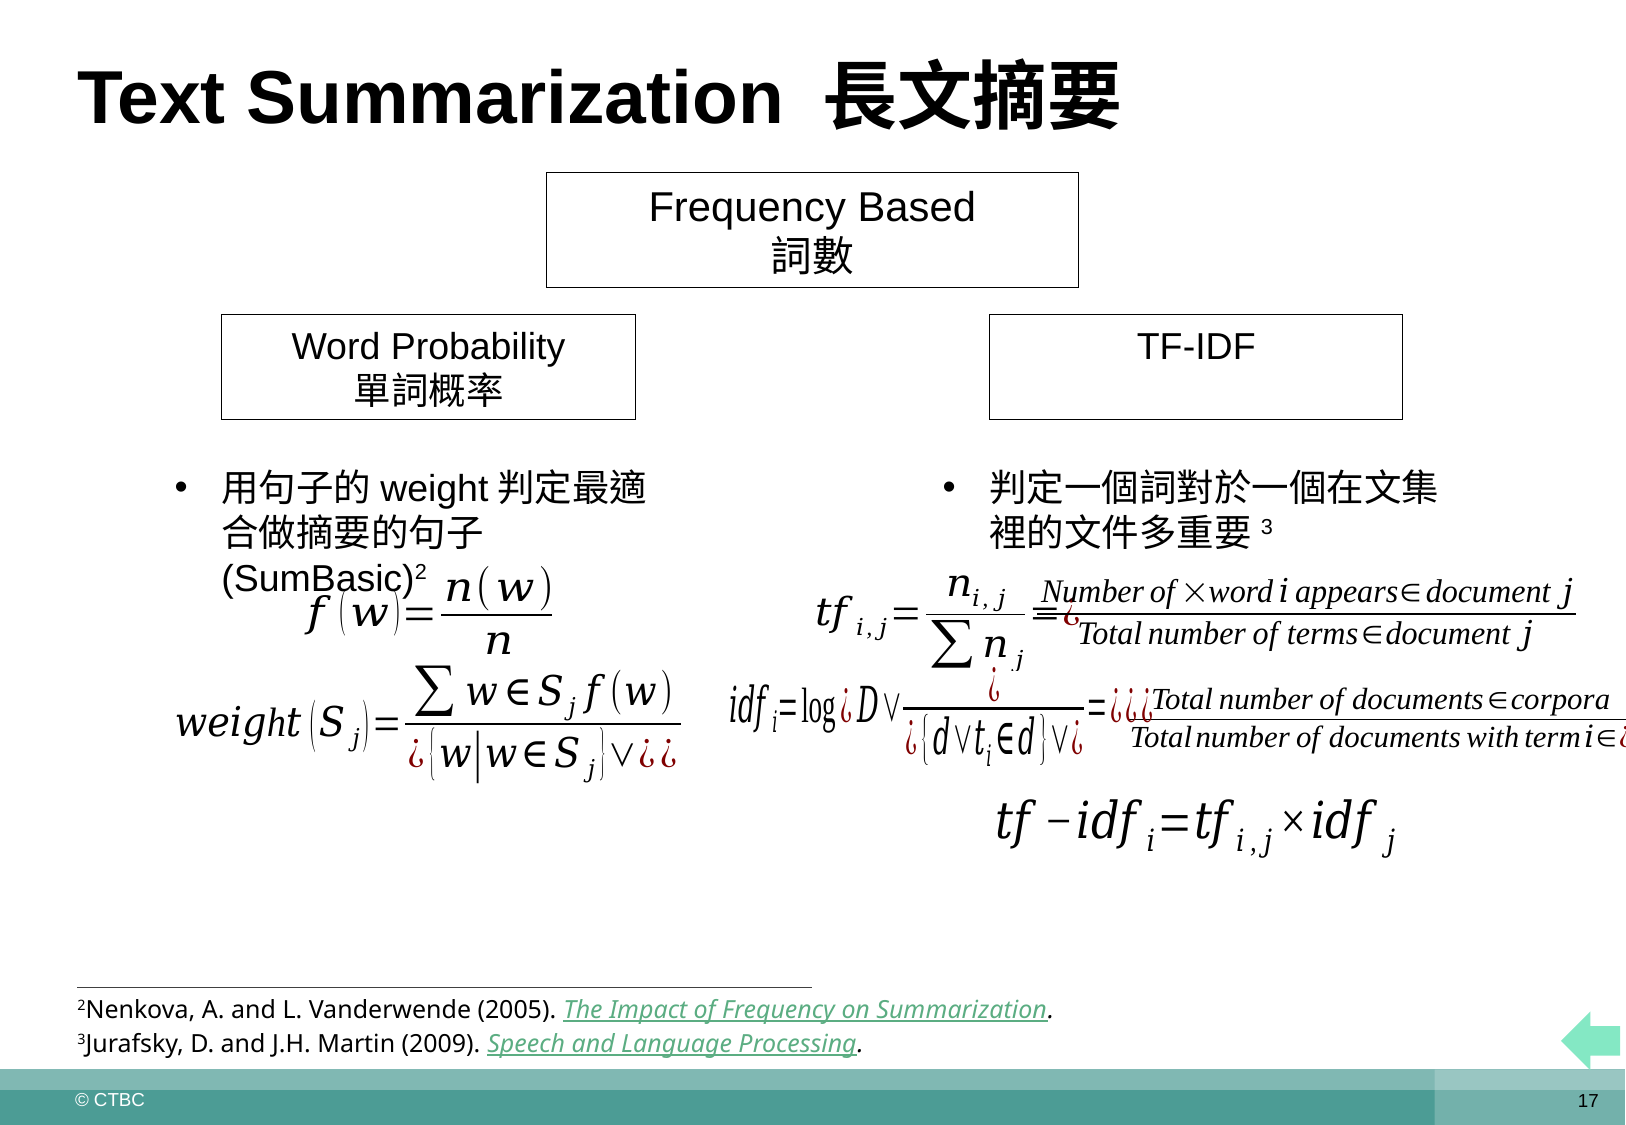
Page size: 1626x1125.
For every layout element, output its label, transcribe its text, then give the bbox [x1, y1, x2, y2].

text_box 用句子的weight判定最適合做摘要的句子(SumBasic)2 [159, 456, 698, 607]
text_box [729, 663, 1625, 774]
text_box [77, 987, 1548, 1069]
text_box Frequency Based 詞數 [546, 172, 1079, 288]
text_box Word Probability 單詞概率 [221, 314, 636, 420]
text_box [1560, 1011, 1621, 1071]
text_box 判定一個詞對於一個在文集裡的文件多重要3 [927, 456, 1465, 560]
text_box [814, 562, 1578, 662]
text_box TF-IDF [989, 314, 1403, 420]
title Text Summarization 長文摘要 [77, 62, 1548, 146]
